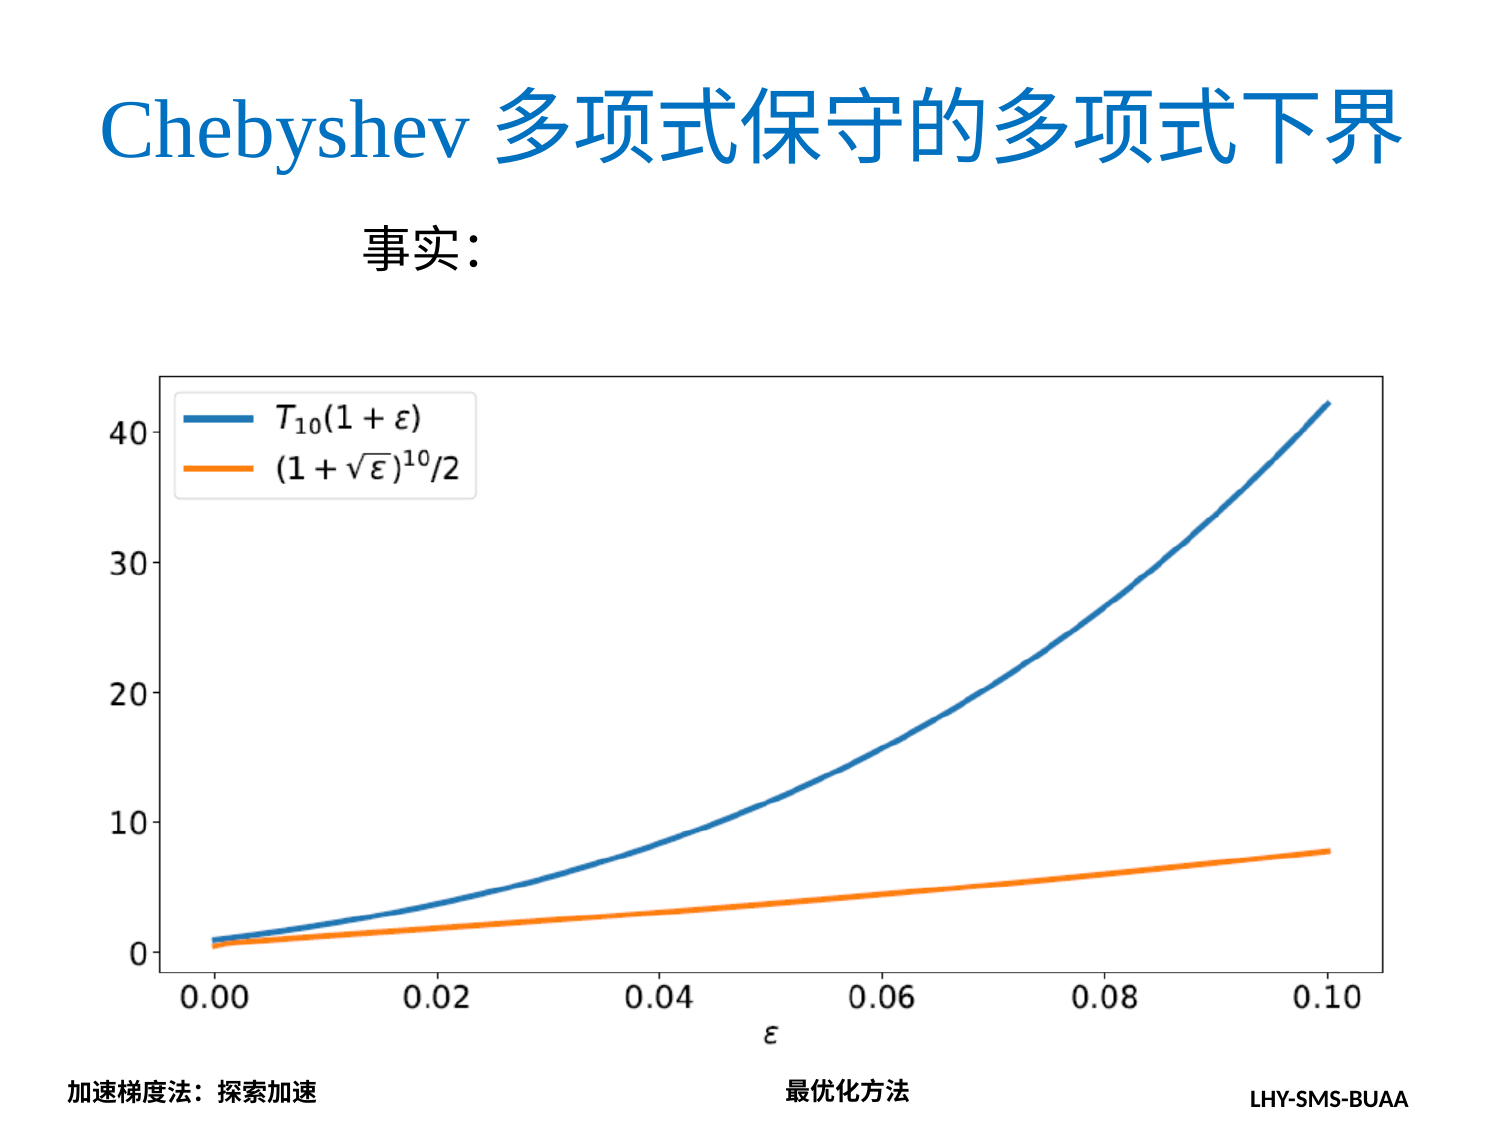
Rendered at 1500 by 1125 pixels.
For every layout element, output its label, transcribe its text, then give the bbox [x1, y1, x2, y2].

picture [89, 346, 1417, 1059]
text_box Chebyshev多项式保守的多项式下界 [46, 67, 1459, 182]
